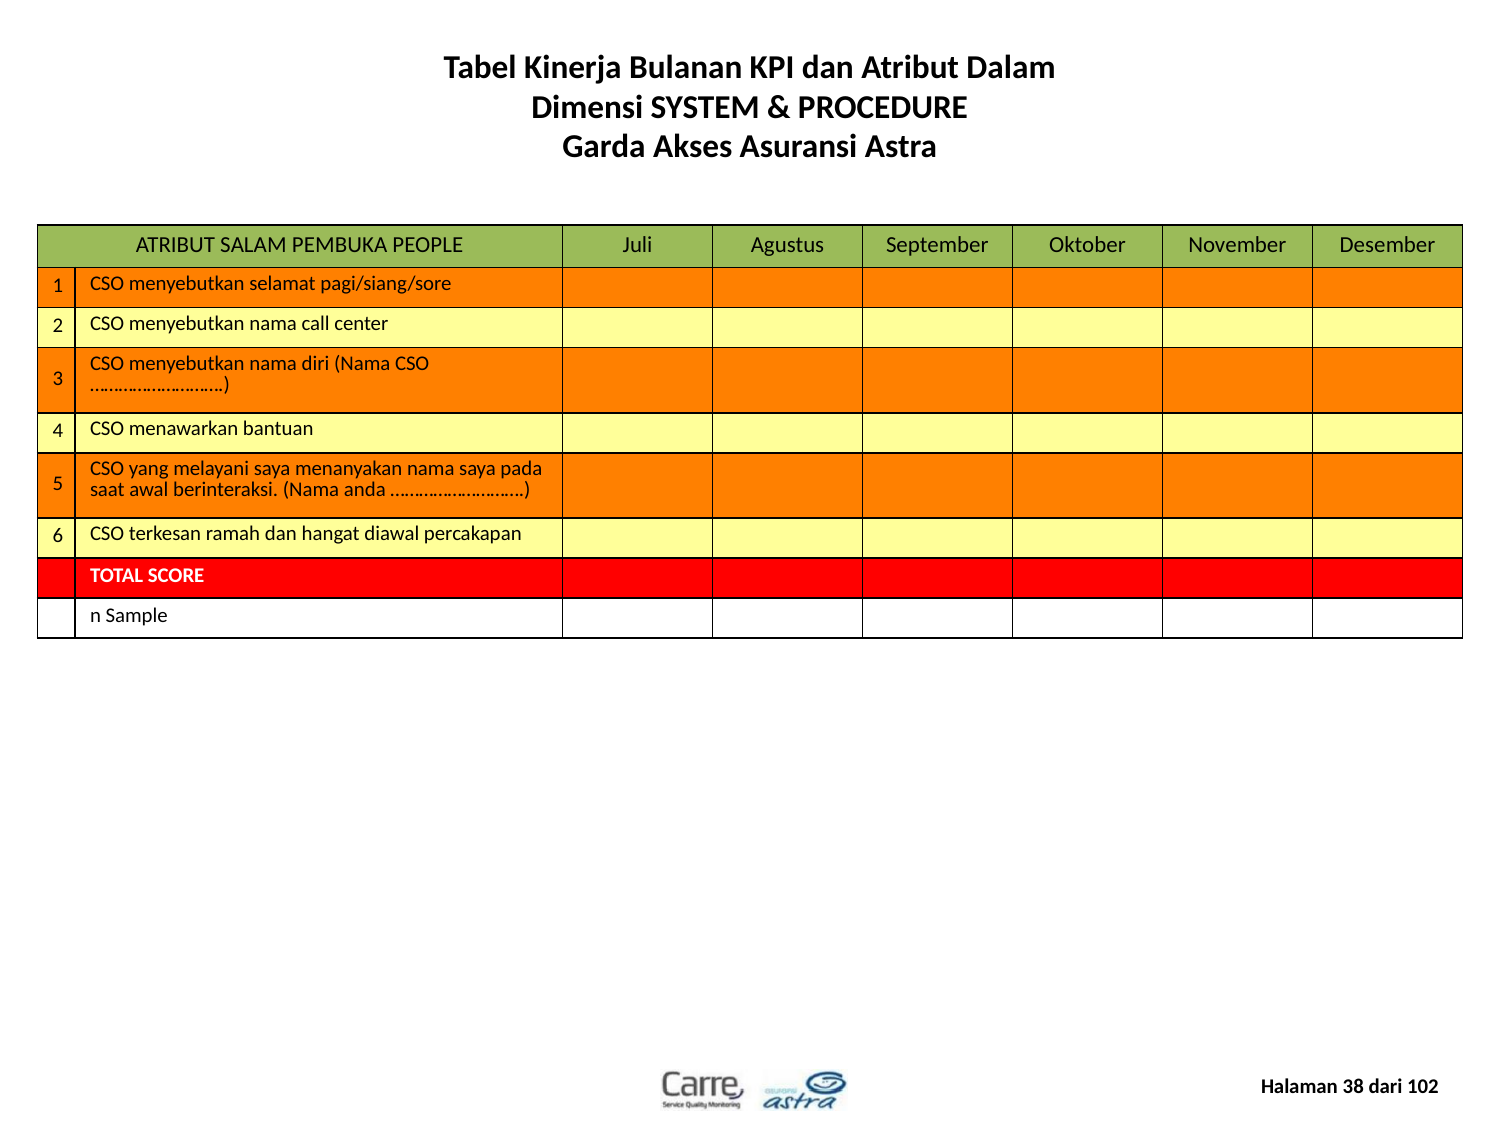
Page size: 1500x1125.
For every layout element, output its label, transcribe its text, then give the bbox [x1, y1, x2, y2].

table_cell [1163, 454, 1312, 517]
table_cell 2 [38, 308, 74, 347]
table_cell [563, 414, 712, 452]
table_cell [1013, 308, 1162, 347]
table_cell [563, 308, 712, 347]
table_cell [713, 599, 862, 637]
table_cell [1313, 519, 1462, 557]
table_header ATRIBUT SALAM PEMBUKA PEOPLE [38, 226, 562, 267]
table_header Oktober [1013, 226, 1162, 267]
table_cell [563, 599, 712, 637]
table_cell 3 [38, 348, 74, 412]
table_cell [1013, 519, 1162, 557]
table_cell [1163, 559, 1312, 597]
table_cell [713, 454, 862, 517]
table_cell [563, 268, 712, 307]
table_cell [1313, 348, 1462, 412]
table_cell [713, 308, 862, 347]
table_cell 4 [38, 414, 74, 452]
text_box Halaman 38 dari 102 [1246, 1065, 1454, 1105]
table_cell [1313, 308, 1462, 347]
table_cell [713, 348, 862, 412]
table_header Agustus [713, 226, 862, 267]
table_cell [863, 599, 1012, 637]
table_cell [863, 308, 1012, 347]
table_cell 5 [38, 454, 74, 517]
table_cell [563, 559, 712, 597]
table_cell CSO menyebutkan nama call center [76, 308, 562, 347]
table_cell CSO menyebutkan selamat pagi/siang/sore [76, 268, 562, 307]
table_cell [38, 559, 74, 597]
table_header Juli [563, 226, 712, 267]
table_cell n Sample [76, 599, 562, 637]
table_cell [863, 348, 1012, 412]
table_cell [1013, 414, 1162, 452]
table_cell [1163, 348, 1312, 412]
table_cell TOTAL SCORE [76, 559, 562, 597]
table_header Desember [1313, 226, 1462, 267]
table_cell [713, 559, 862, 597]
table_cell [1013, 454, 1162, 517]
table_cell [713, 414, 862, 452]
table_cell [563, 348, 712, 412]
table_cell [38, 599, 74, 637]
table_cell [1313, 414, 1462, 452]
table_cell 1 [38, 268, 74, 307]
table_cell [1013, 559, 1162, 597]
table_cell [863, 268, 1012, 307]
table_header November [1163, 226, 1312, 267]
table_cell [1163, 414, 1312, 452]
table_cell CSO menyebutkan nama diri (Nama CSO ……………………….) [76, 348, 562, 412]
table_cell [563, 519, 712, 557]
table_cell [1013, 599, 1162, 637]
table_cell 6 [38, 519, 74, 557]
table_cell [1313, 454, 1462, 517]
table_cell [1013, 348, 1162, 412]
table_cell [1313, 268, 1462, 307]
table_cell [863, 454, 1012, 517]
table_cell [713, 519, 862, 557]
table_cell [863, 559, 1012, 597]
table_cell CSO yang melayani saya menanyakan nama saya pada saat awal berinteraksi. (Nama anda ……………………….) [76, 454, 562, 517]
table_cell [1163, 308, 1312, 347]
table_cell [1163, 268, 1312, 307]
table_cell [863, 414, 1012, 452]
table_cell [863, 519, 1012, 557]
table_cell [1163, 599, 1312, 637]
table_header September [863, 226, 1012, 267]
table_cell [713, 268, 862, 307]
table_cell [1163, 519, 1312, 557]
table_cell [1313, 559, 1462, 597]
text_box Tabel Kinerja Bulanan KPI dan Atribut Dalam Dimensi SYSTEM & PROCEDURE Garda Akses Asuransi Astra [428, 37, 1072, 172]
picture [659, 1064, 848, 1118]
table_cell CSO terkesan ramah dan hangat diawal percakapan [76, 519, 562, 557]
table_cell [563, 454, 712, 517]
table_cell [1313, 599, 1462, 637]
table_cell [1013, 268, 1162, 307]
table_cell CSO menawarkan bantuan [76, 414, 562, 452]
